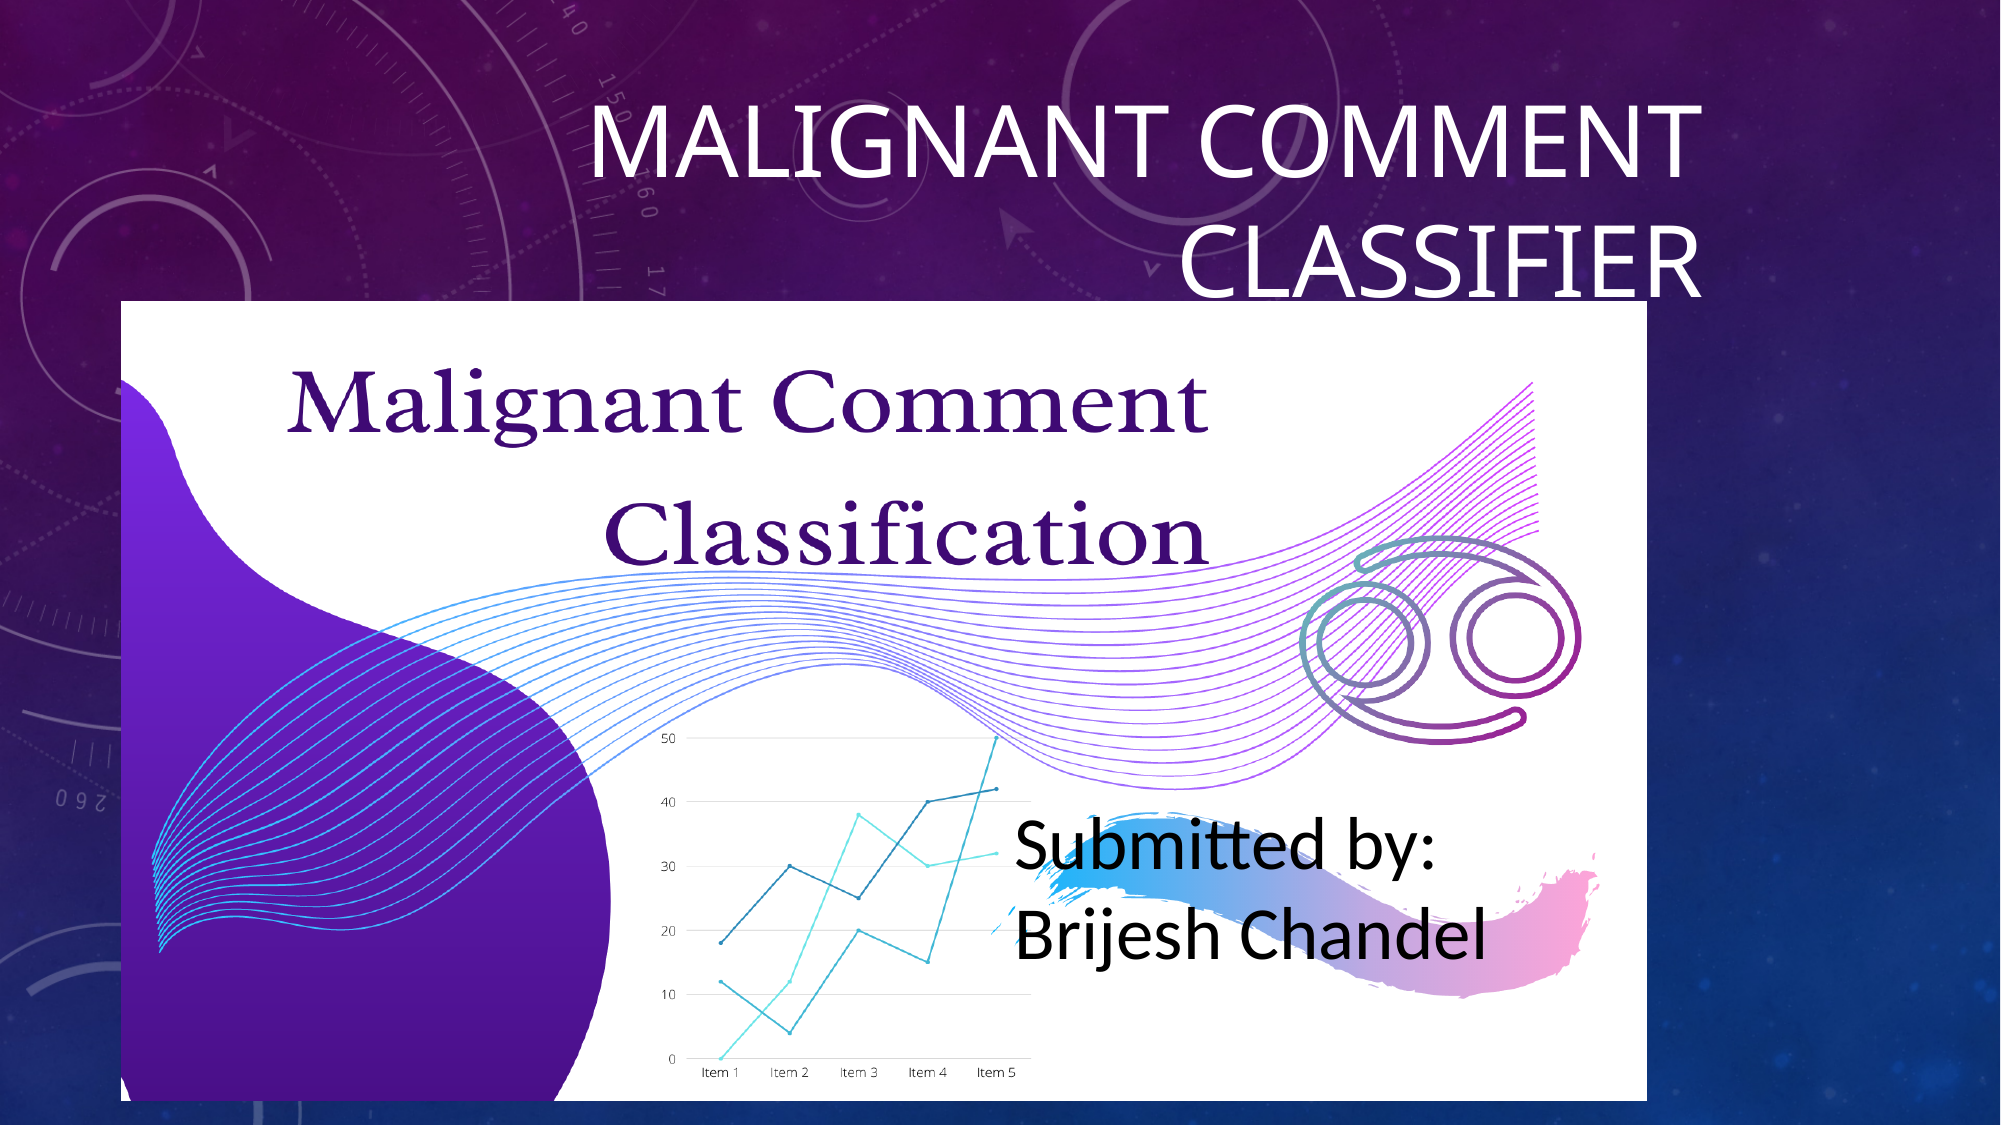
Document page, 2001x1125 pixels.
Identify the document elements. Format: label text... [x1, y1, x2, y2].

title Malignant comment classifier [242, 69, 1720, 325]
picture [0, 0, 2001, 1125]
